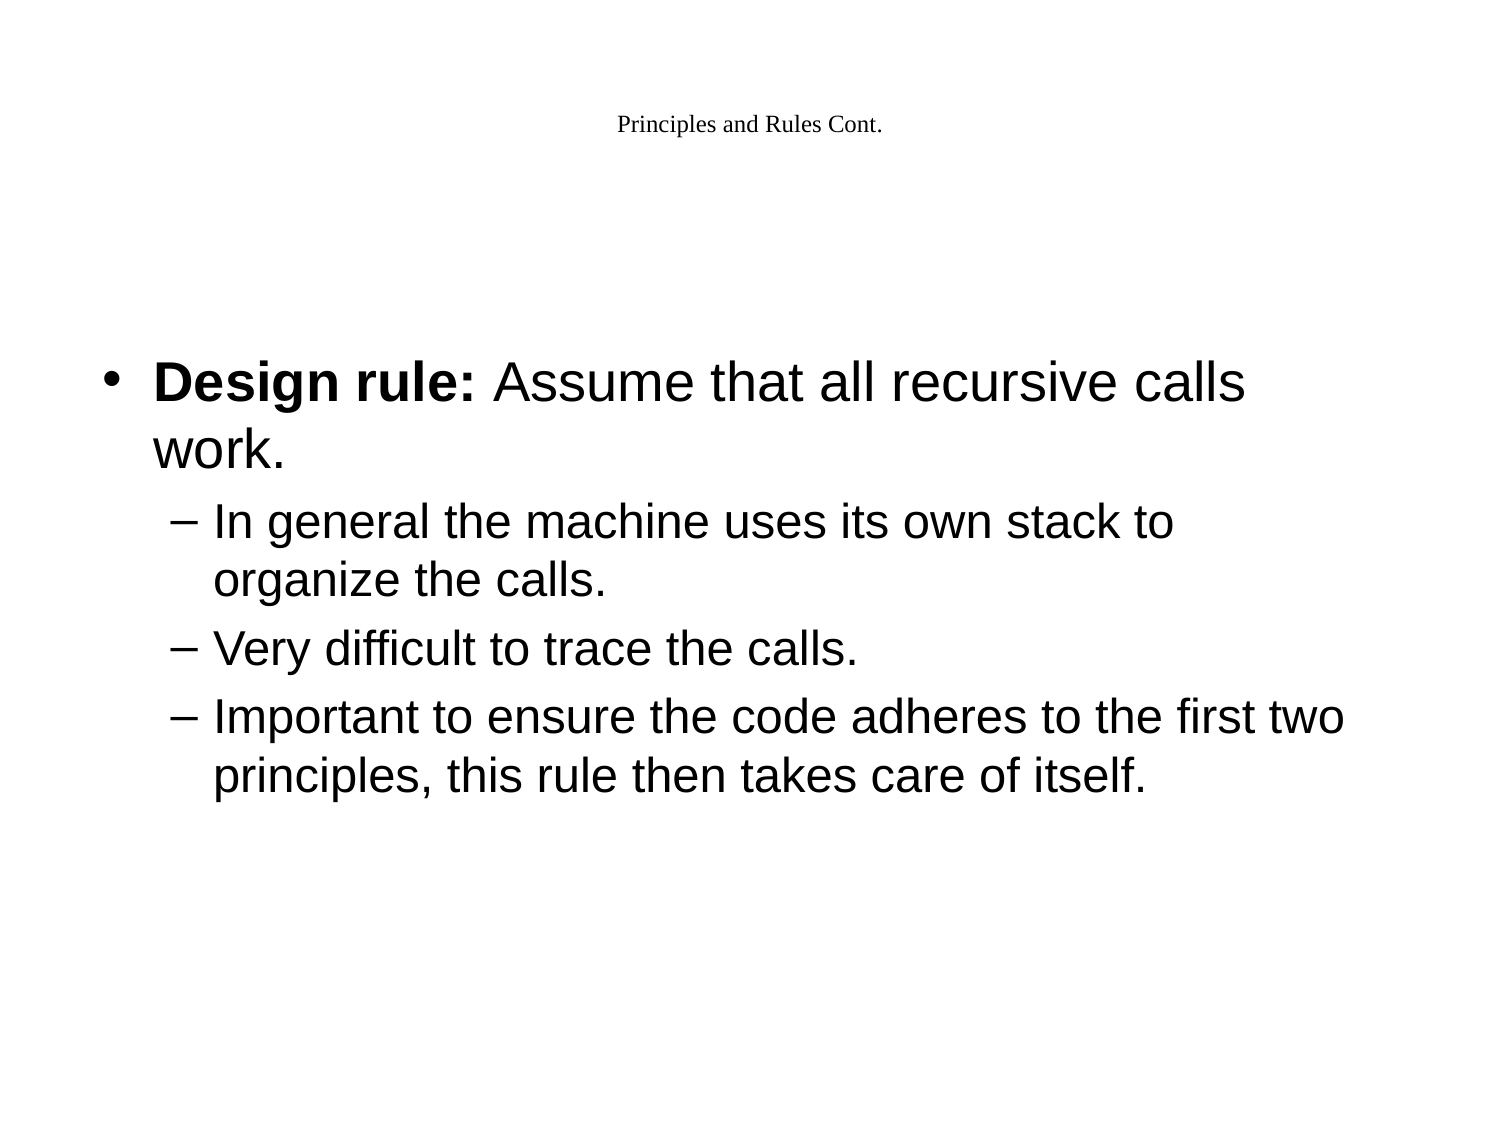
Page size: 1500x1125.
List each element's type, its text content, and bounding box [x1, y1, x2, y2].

list Design rule: Assume that all recursive calls work. In general the machine uses its own stack to organize the calls. Very difficult to trace the calls. Important to ensure the code adheres to the first two principles, this rule then takes care of itself. [87, 337, 1363, 813]
title Principles and Rules Cont. [112, 99, 1388, 145]
